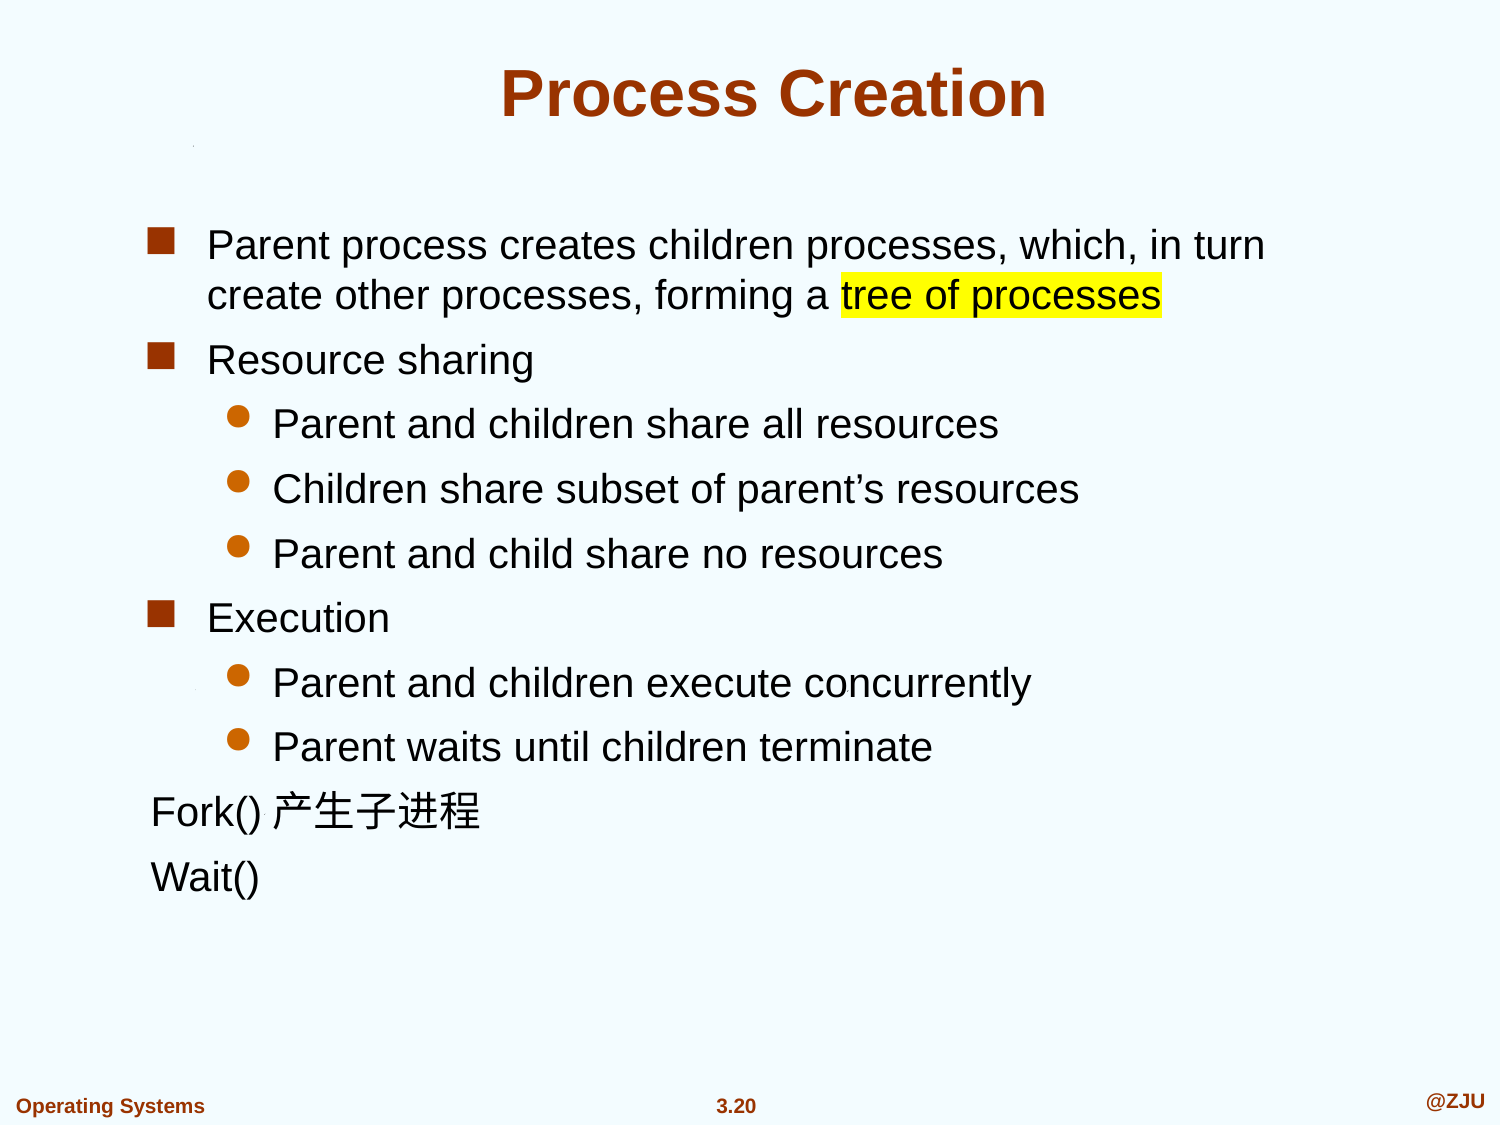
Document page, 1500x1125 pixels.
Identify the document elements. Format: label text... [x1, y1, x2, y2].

title Process Creation [112, 37, 1438, 138]
list Parent process creates children processes, which, in turn create other processes, forming a tree of processes Resource sharing Parent and children share all resources Children share subset of parent’s resources Parent and child share no resources Execution Parent and children execute concurrently Parent waits until children terminate Fork()产生子进程 Wait() [135, 210, 1342, 946]
